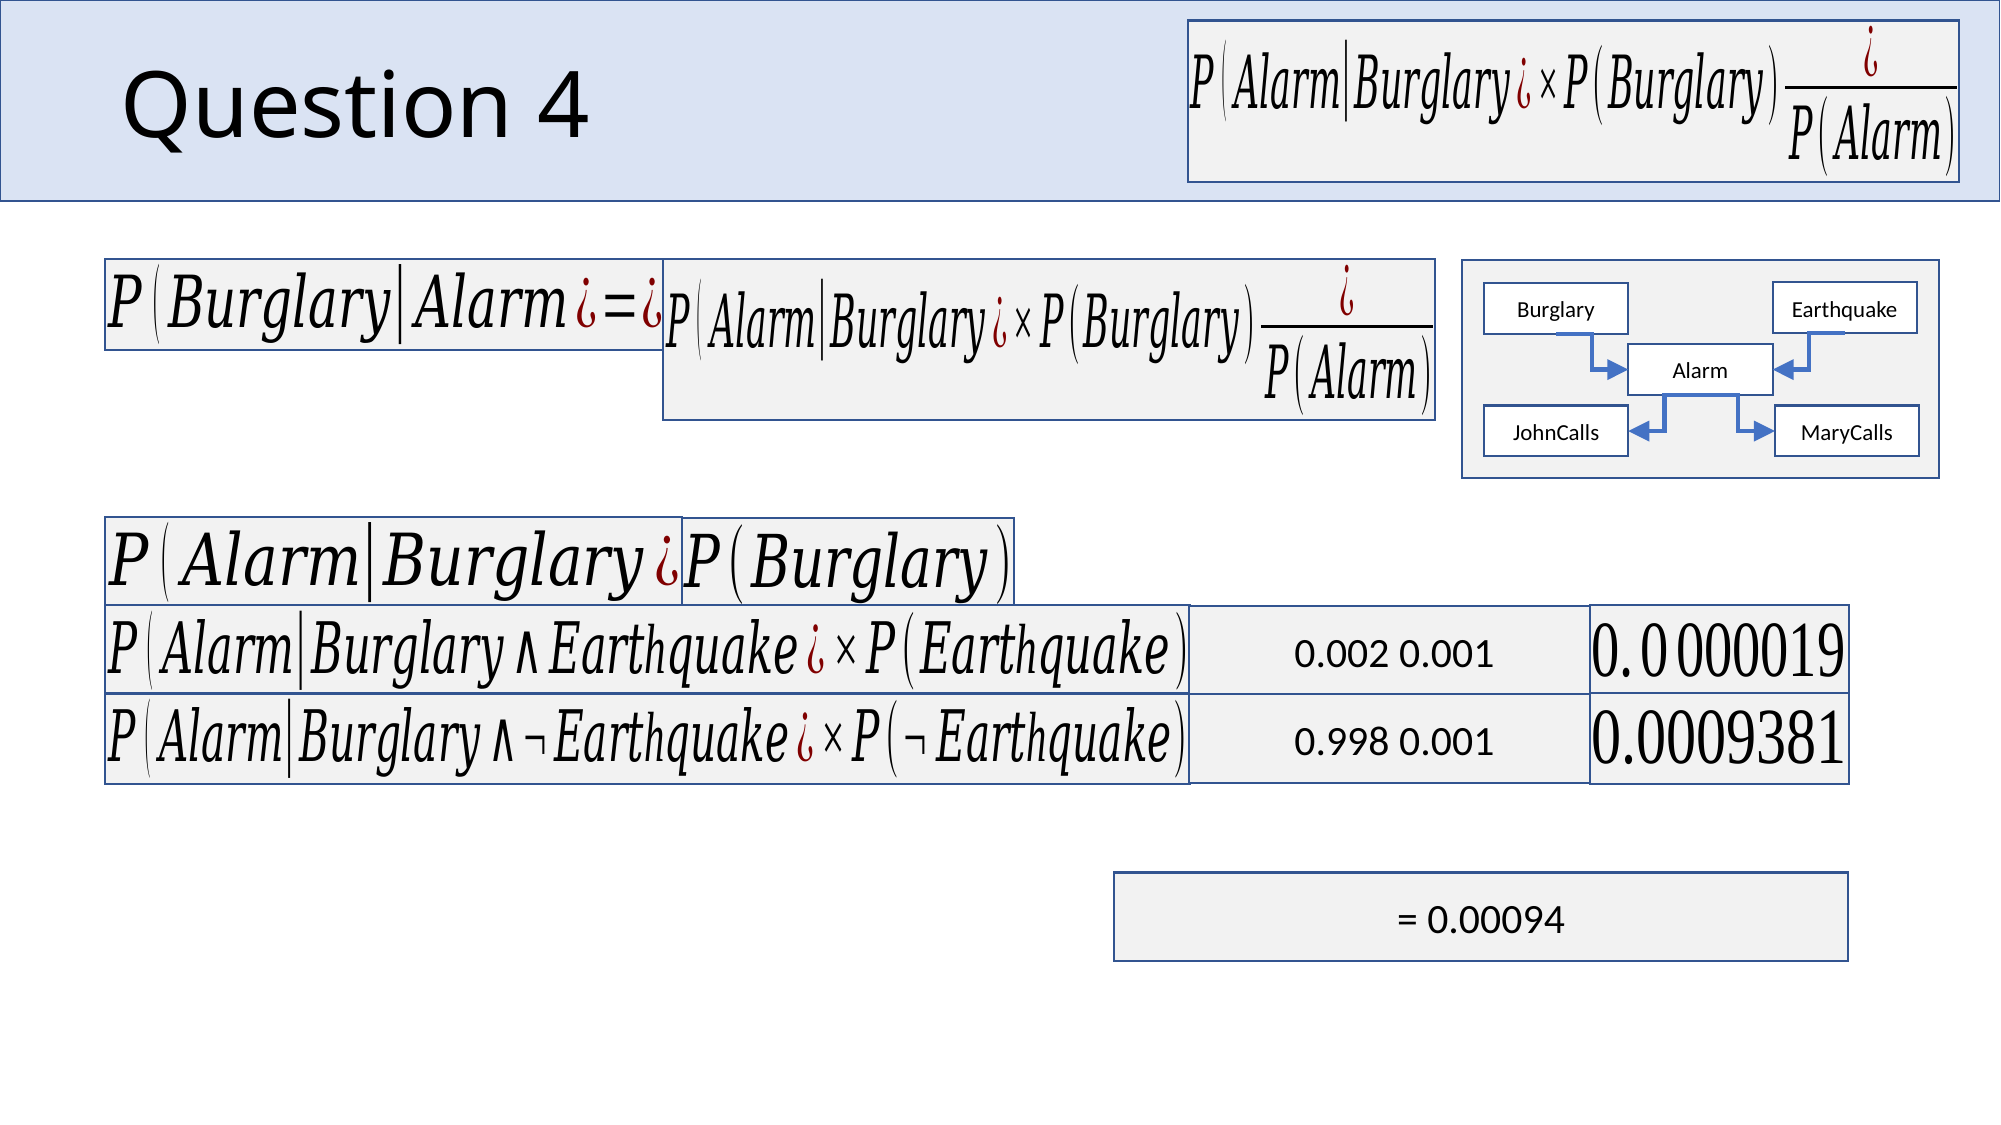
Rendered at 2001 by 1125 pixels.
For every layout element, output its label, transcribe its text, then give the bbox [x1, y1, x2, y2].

text_box [1831, 0, 2000, 202]
text_box [0, 0, 105, 202]
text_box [1461, 260, 1940, 478]
title Question 4 [105, 0, 1831, 217]
